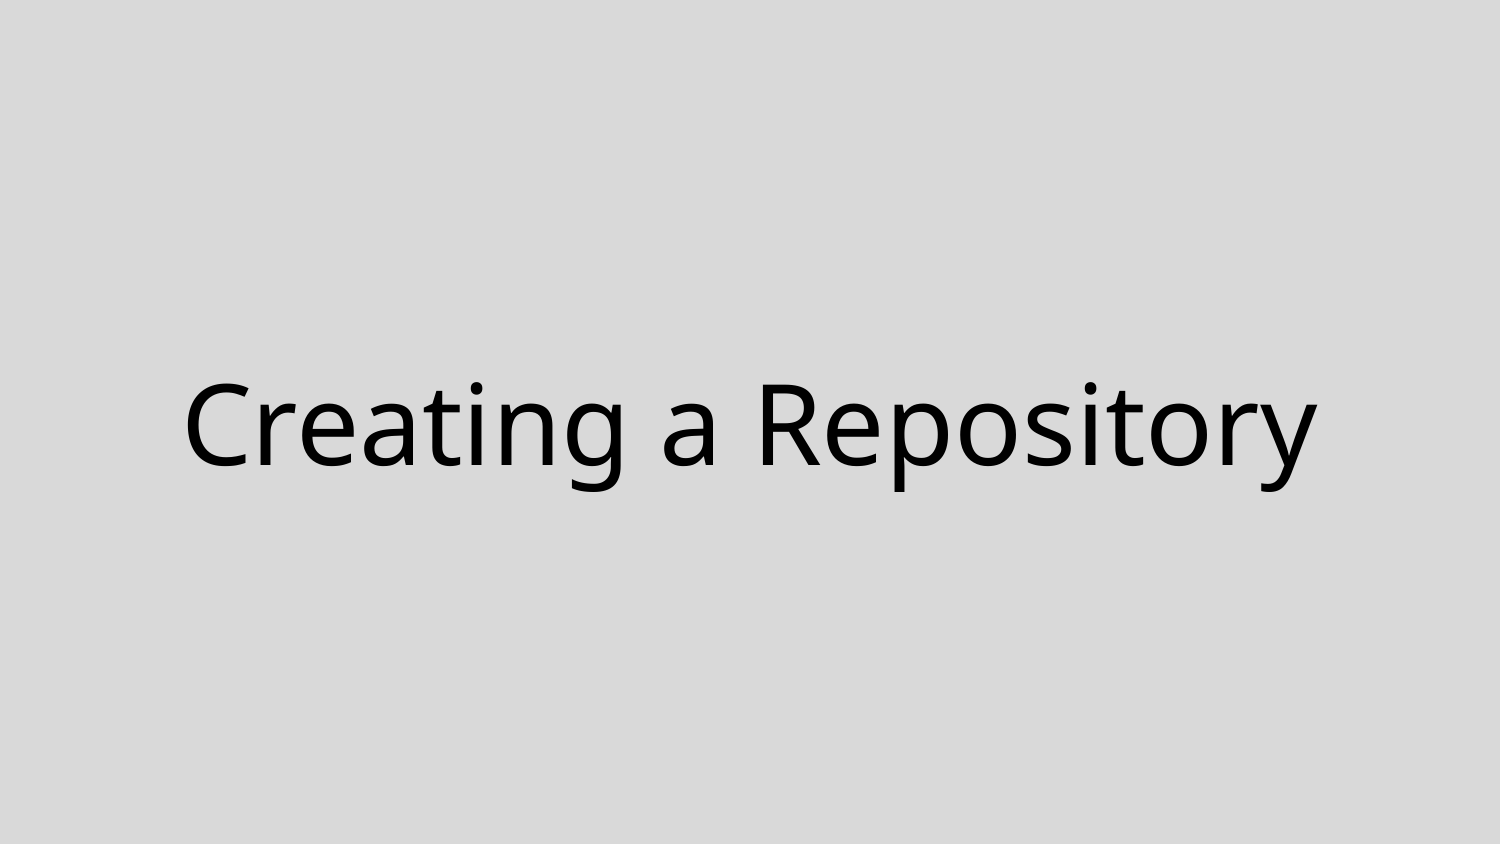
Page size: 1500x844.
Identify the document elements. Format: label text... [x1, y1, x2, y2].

title Creating a Repository [51, 330, 1449, 514]
